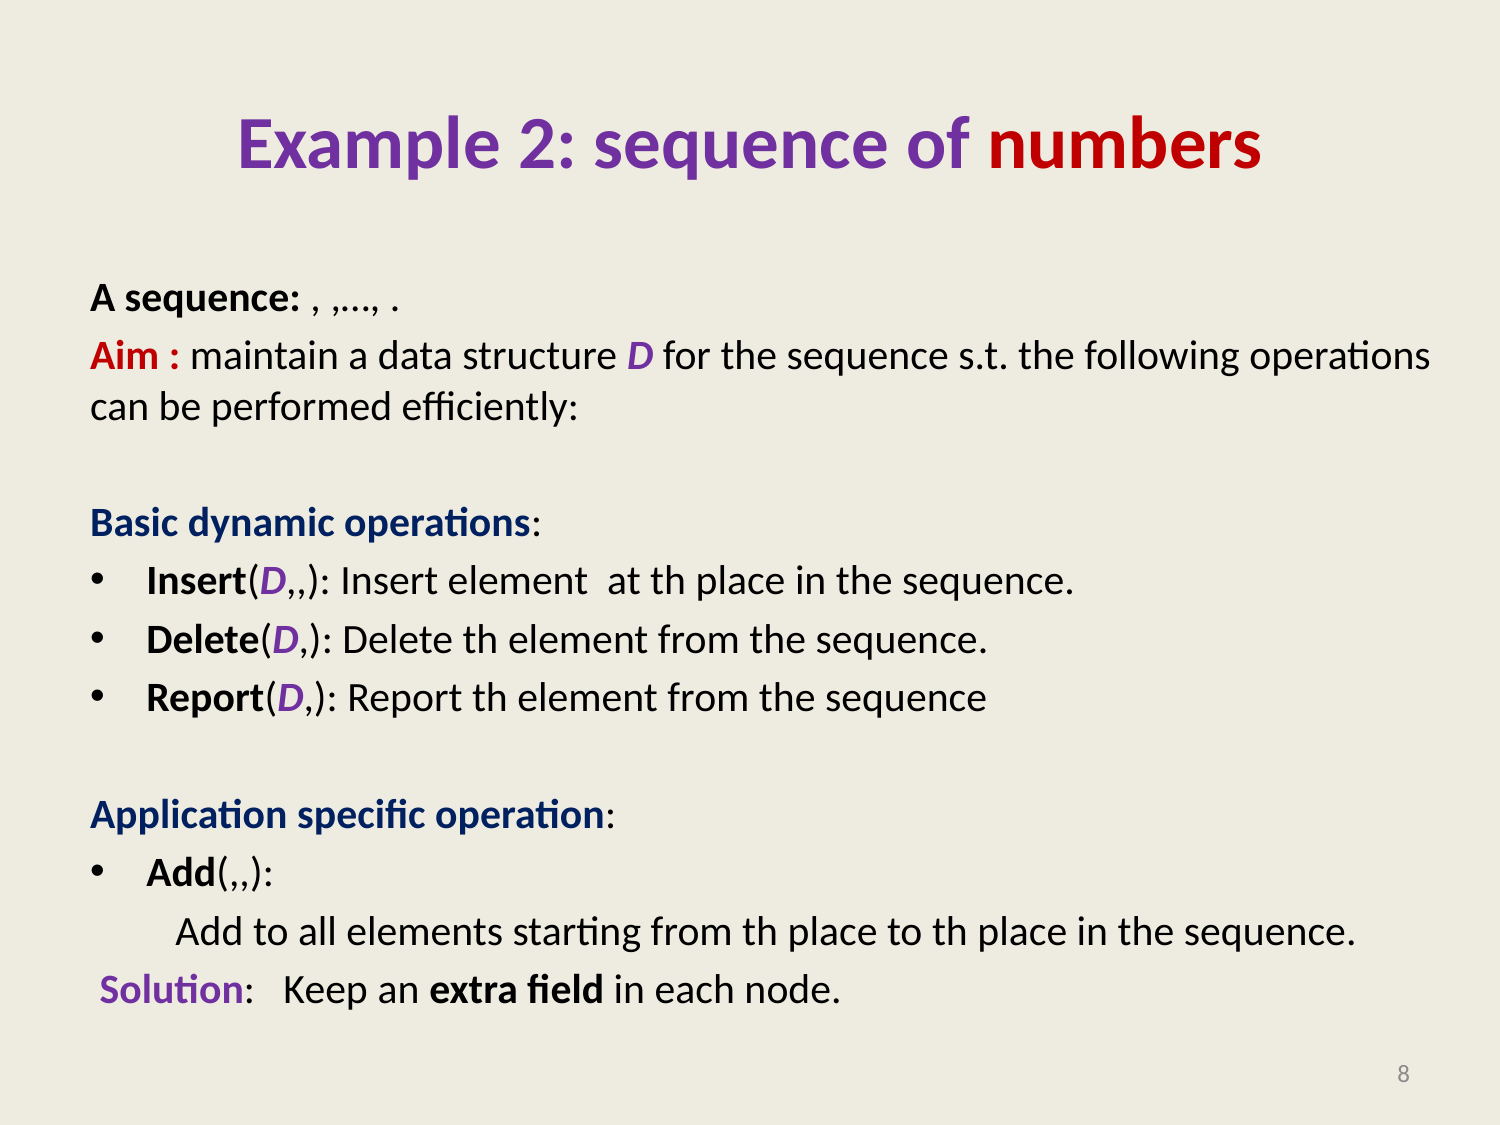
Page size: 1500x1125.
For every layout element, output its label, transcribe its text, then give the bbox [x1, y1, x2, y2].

title Example 2: sequence of numbers [75, 45, 1425, 233]
slide_number 8 [1074, 1042, 1425, 1103]
